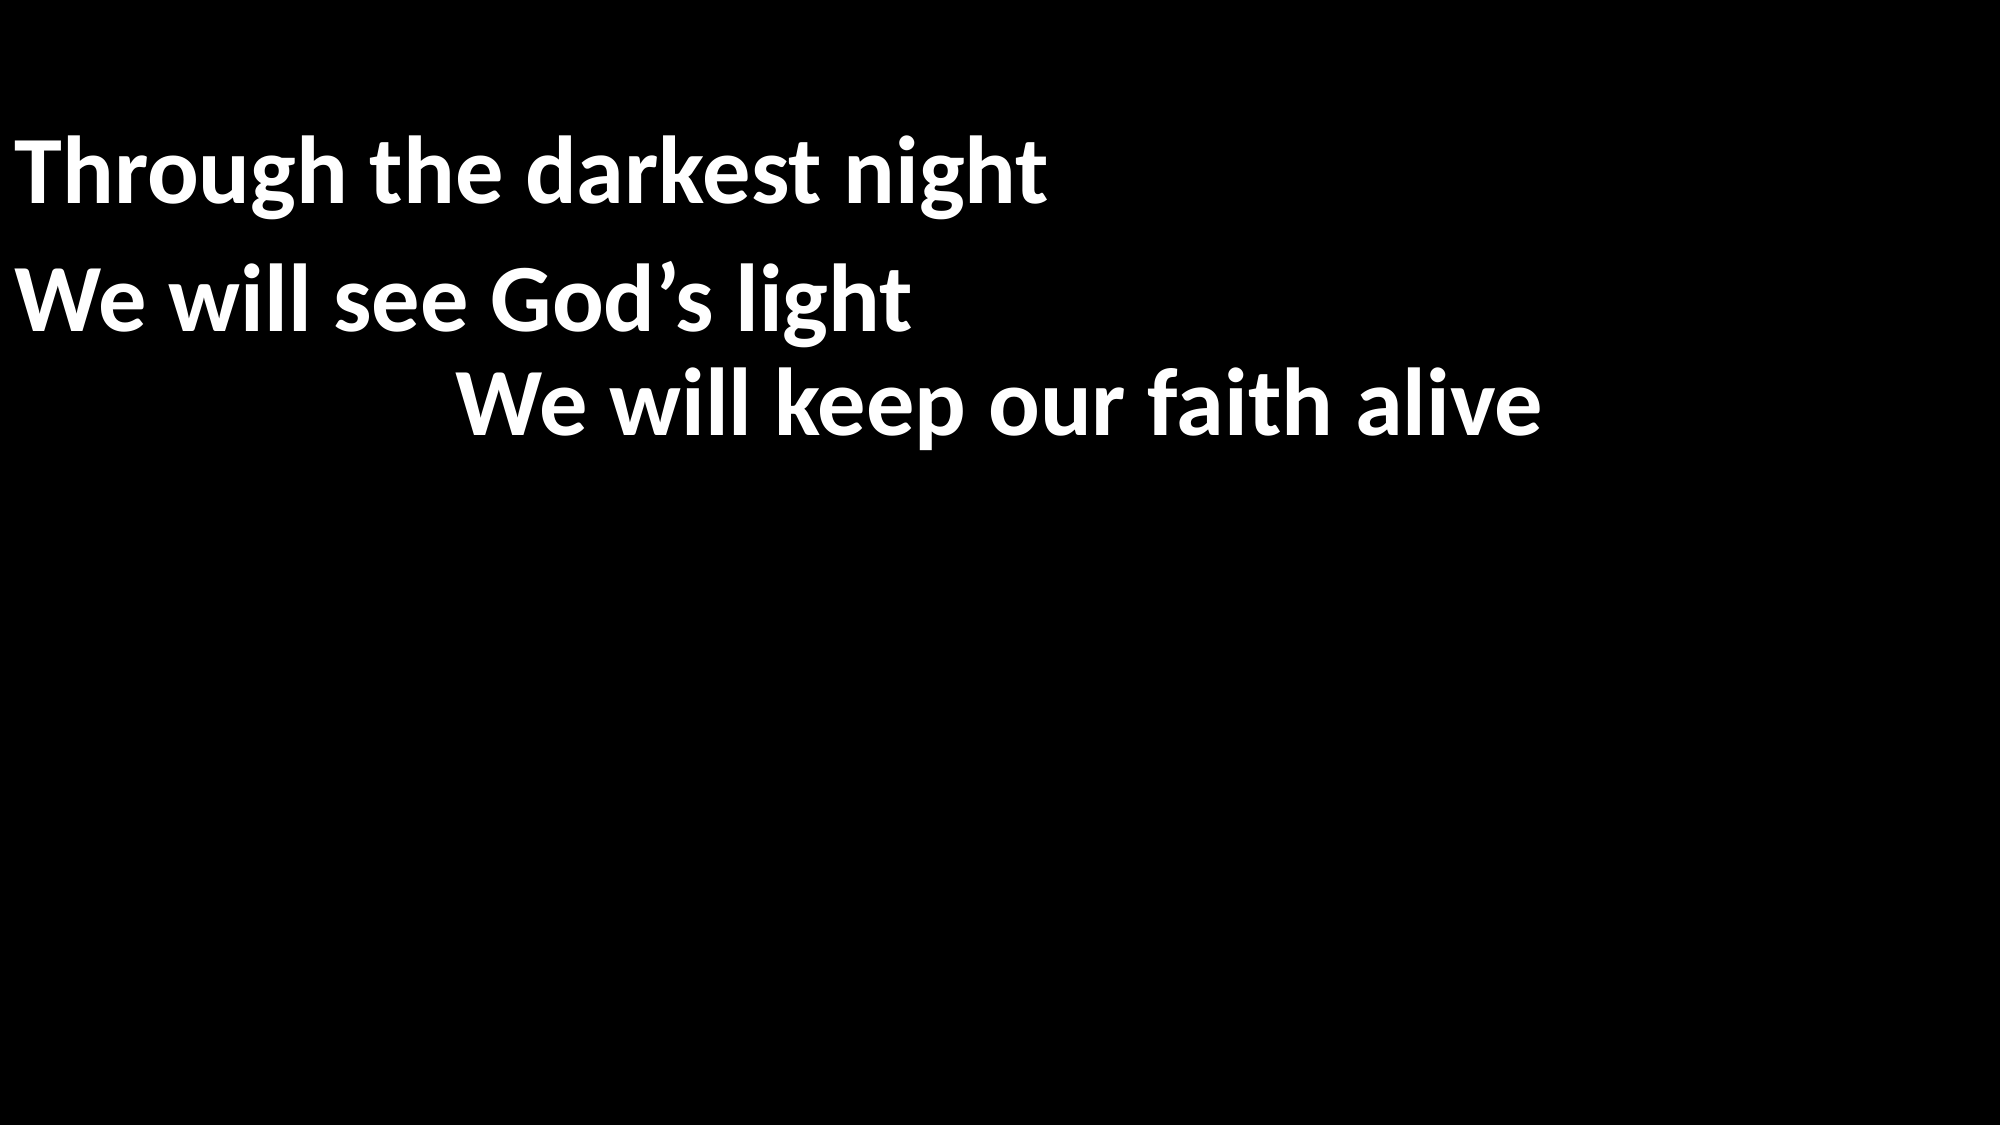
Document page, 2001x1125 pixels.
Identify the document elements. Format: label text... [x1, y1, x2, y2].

list Through the darkest night We will see God’s light We will keep our faith alive [0, 109, 2000, 464]
